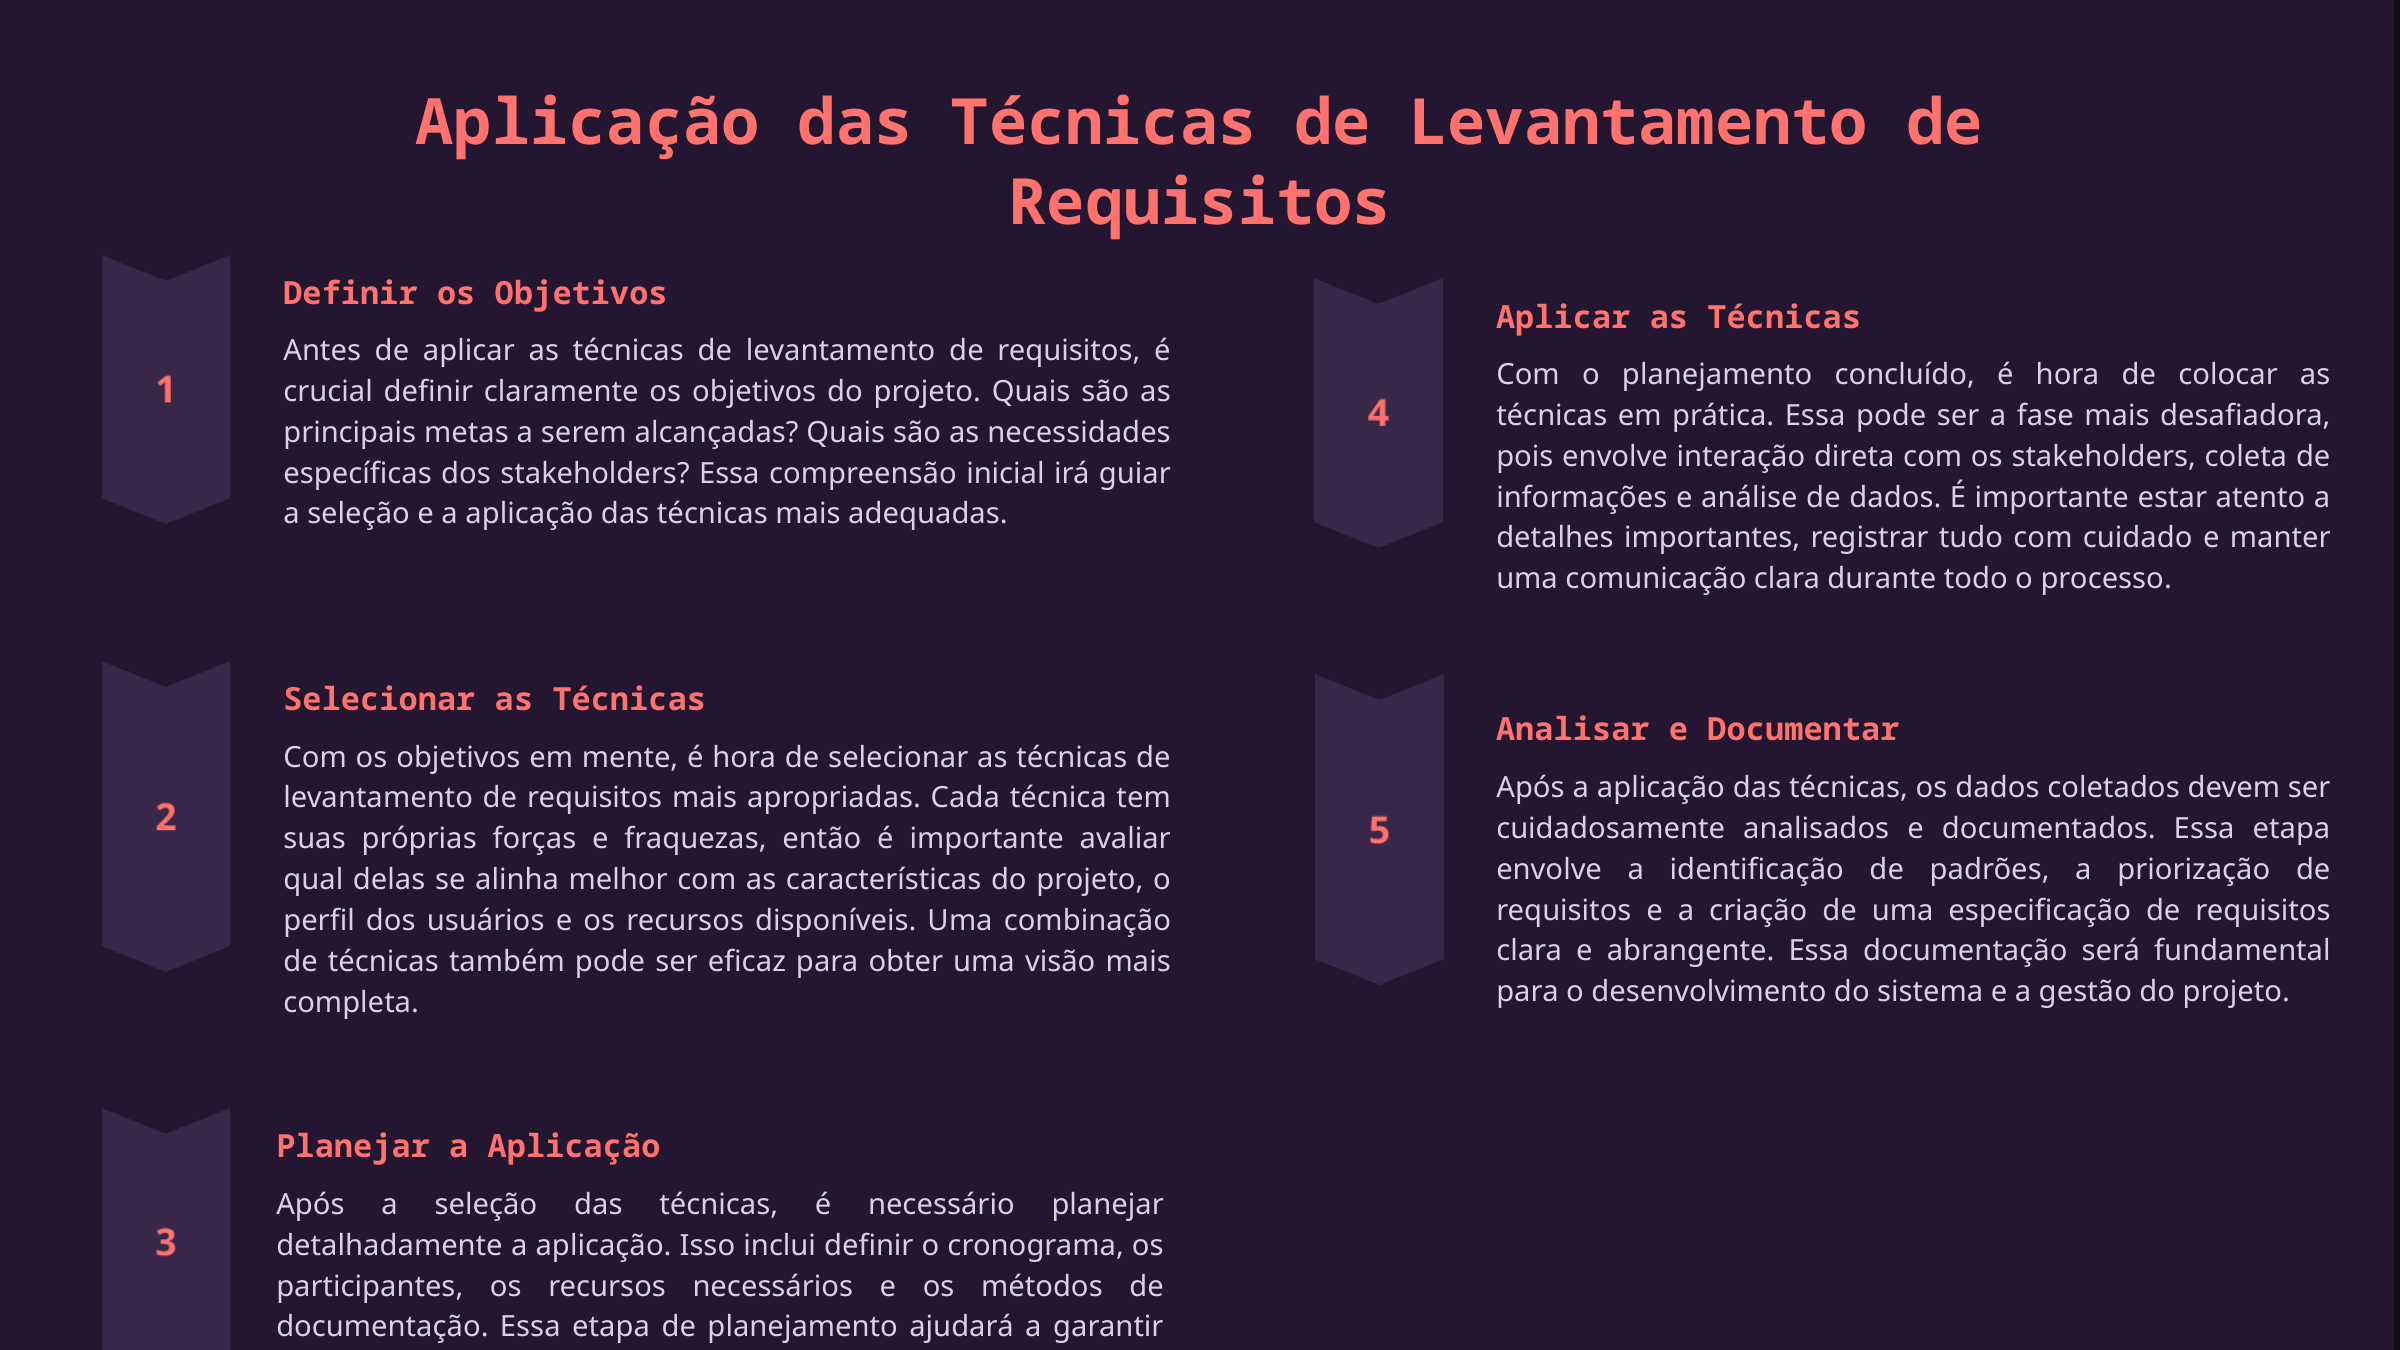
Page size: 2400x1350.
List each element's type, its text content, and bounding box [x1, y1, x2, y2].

text_box Aplicação das Técnicas de Levantamento de Requisitos [337, 70, 2063, 175]
picture [101, 661, 230, 972]
picture [1315, 674, 1444, 985]
text_box Selecionar as Técnicas [268, 669, 620, 710]
text_box Analisar e Documentar [1481, 700, 1817, 740]
text_box [2395, 0, 2400, 1350]
text_box Com o planejamento concluído, é hora de colocar as técnicas em prática. Essa pode ser a fase mais desafiadora, pois envolve interação direta com os stakeholders, coleta de informações e análise de dados. É importante estar atento a detalhes importantes, registrar tudo com cuidado e manter uma comunicação clara durante todo o processo. [1481, 342, 2346, 506]
text_box Aplicar as Técnicas [1481, 287, 1801, 327]
picture [102, 1108, 230, 1350]
picture [101, 255, 230, 525]
text_box Após a seleção das técnicas, é necessário planejar detalhadamente a aplicação. Isso inclui definir o cronograma, os participantes, os recursos necessários e os métodos de documentação. Essa etapa de planejamento ajudará a garantir que o processo de levantamento de requisitos seja organizado, eficiente e bem-sucedido. [261, 1171, 1180, 1336]
text_box Com os objetivos em mente, é hora de selecionar as técnicas de levantamento de requisitos mais apropriadas. Cada técnica tem suas próprias forças e fraquezas, então é importante avaliar qual delas se alinha melhor com as características do projeto, o perfil dos usuários e os recursos disponíveis. Uma combinação de técnicas também pode ser eficaz para obter uma visão mais completa. [268, 724, 1187, 929]
text_box [0, 0, 2395, 1350]
text_box Antes de aplicar as técnicas de levantamento de requisitos, é crucial definir claramente os objetivos do projeto. Quais são as principais metas a serem alcançadas? Quais são as necessidades específicas dos stakeholders? Essa compreensão inicial irá guiar a seleção e a aplicação das técnicas mais adequadas. [268, 318, 1187, 482]
text_box Definir os Objetivos [268, 263, 588, 304]
text_box Após a aplicação das técnicas, os dados coletados devem ser cuidadosamente analisados e documentados. Essa etapa envolve a identificação de padrões, a priorização de requisitos e a criação de uma especificação de requisitos clara e abrangente. Essa documentação será fundamental para o desenvolvimento do sistema e a gestão do projeto. [1481, 755, 2346, 960]
text_box Planejar a Aplicação [261, 1116, 581, 1157]
picture [1314, 278, 1443, 549]
